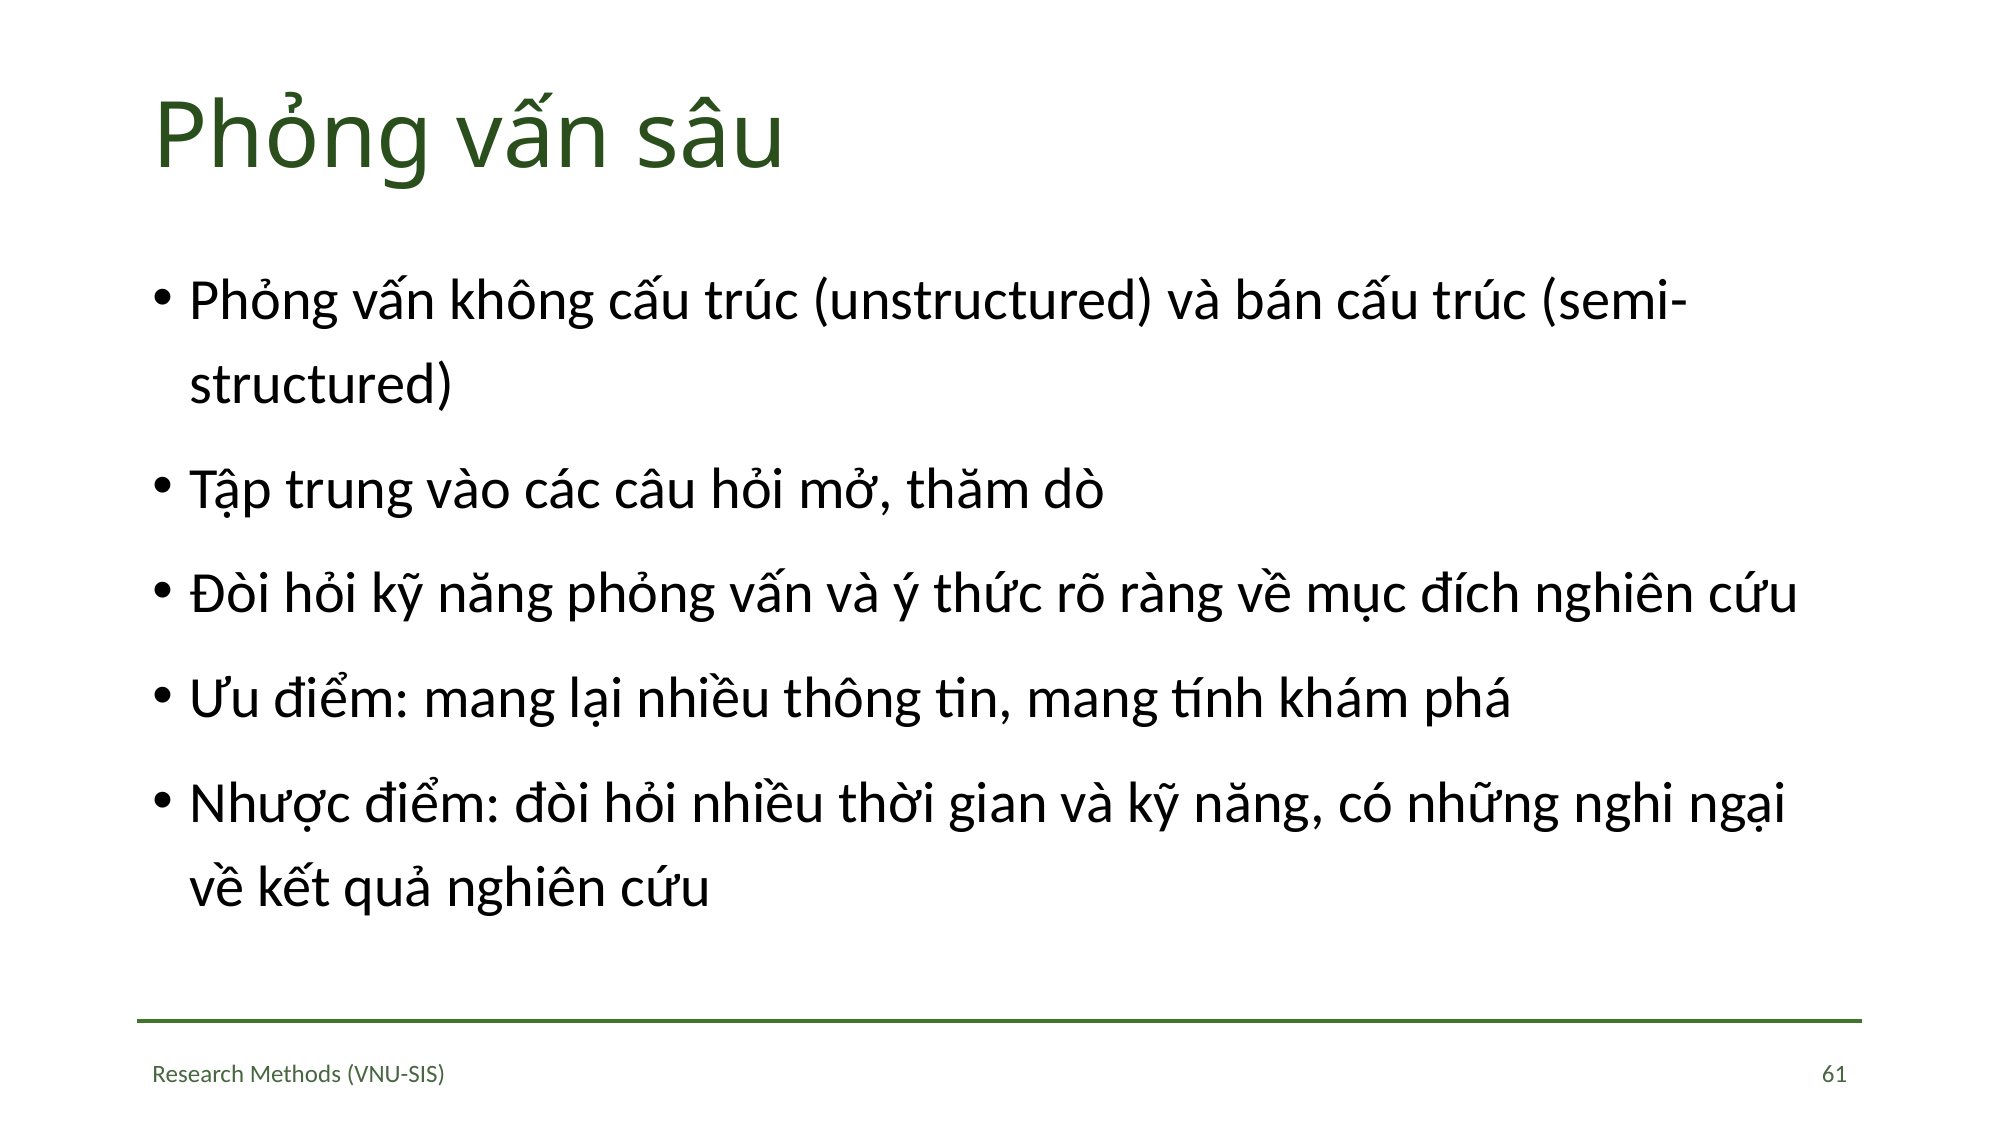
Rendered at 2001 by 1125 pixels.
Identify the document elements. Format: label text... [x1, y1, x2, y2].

footer Research Methods (VNU-SIS) [137, 1042, 514, 1103]
list Phỏng vấn không cấu trúc (unstructured) và bán cấu trúc (semi-structured) Tập trung vào các câu hỏi mở, thăm dò Đòi hỏi kỹ năng phỏng vấn và ý thức rõ ràng về mục đích nghiên cứu Ưu điểm: mang lại nhiều thông tin, mang tính khám phá Nhược điểm: đòi hỏi nhiều thời gian và kỹ năng, có những nghi ngại về kết quả nghiên cứu [137, 239, 1863, 1014]
title Phỏng vấn sâu [137, 59, 1863, 216]
slide_number 61 [1412, 1042, 1863, 1103]
